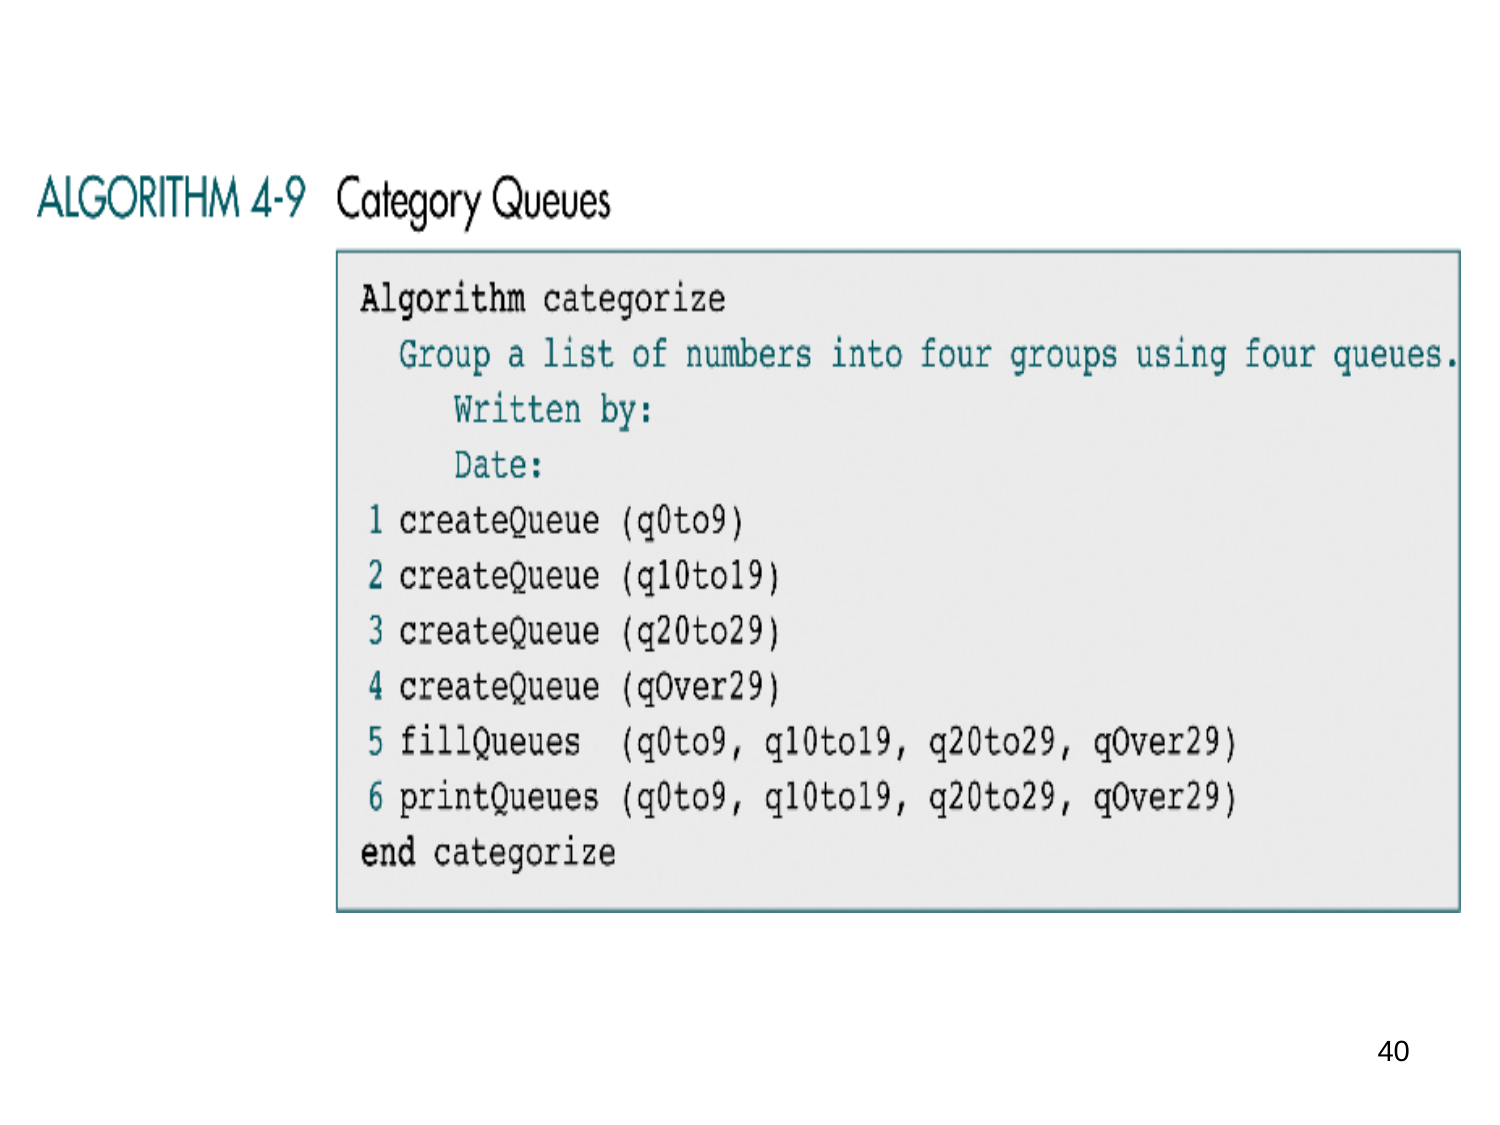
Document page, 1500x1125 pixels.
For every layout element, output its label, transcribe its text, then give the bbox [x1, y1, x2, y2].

slide_number 40 [1074, 1024, 1426, 1103]
picture [37, 174, 1462, 913]
